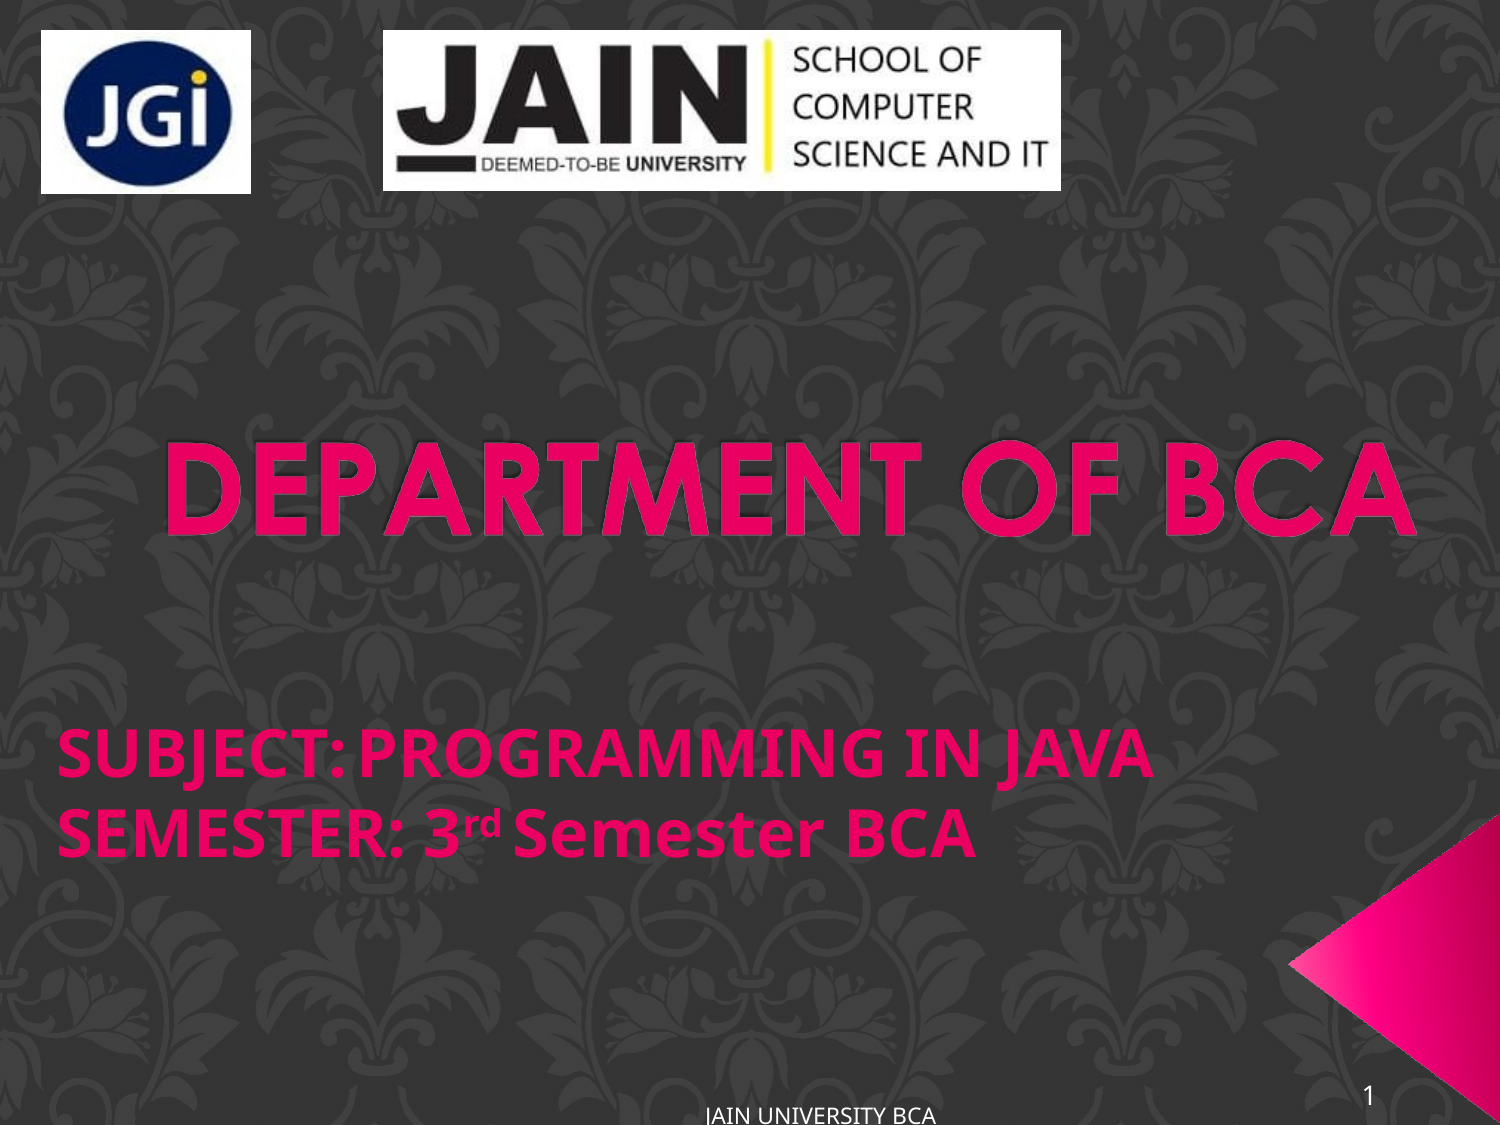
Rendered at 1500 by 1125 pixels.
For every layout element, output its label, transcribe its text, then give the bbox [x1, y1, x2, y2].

picture [0, 0, 1500, 1125]
text_box SUBJECT: PROGRAMMING IN JAVA SEMESTER: 3rd Semester BCA [50, 708, 1184, 871]
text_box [77, 364, 1497, 637]
text_box JAIN UNIVERSITY BCA [703, 1099, 938, 1125]
